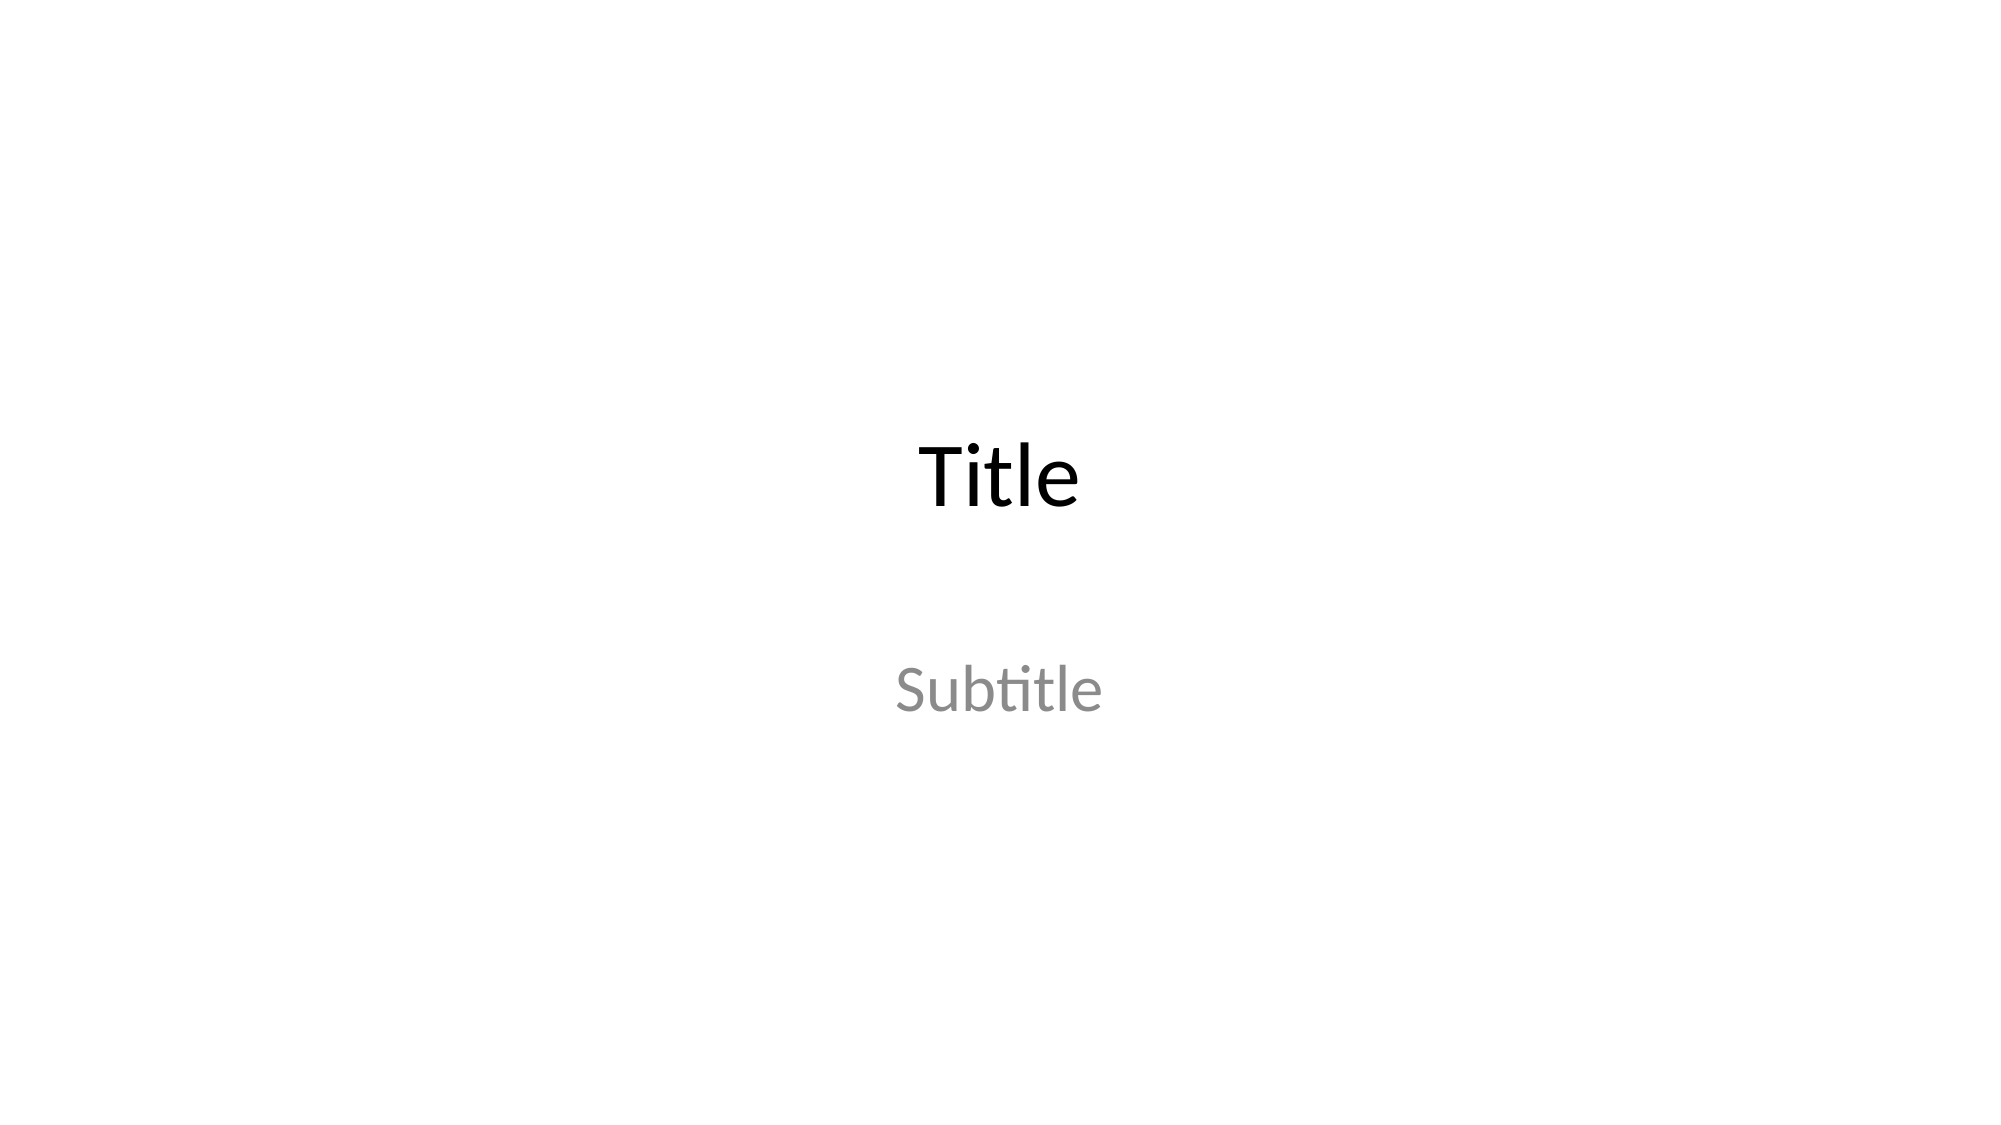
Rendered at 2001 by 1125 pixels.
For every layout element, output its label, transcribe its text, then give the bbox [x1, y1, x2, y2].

title Title [150, 349, 1850, 591]
subtitle Subtitle [300, 637, 1700, 925]
